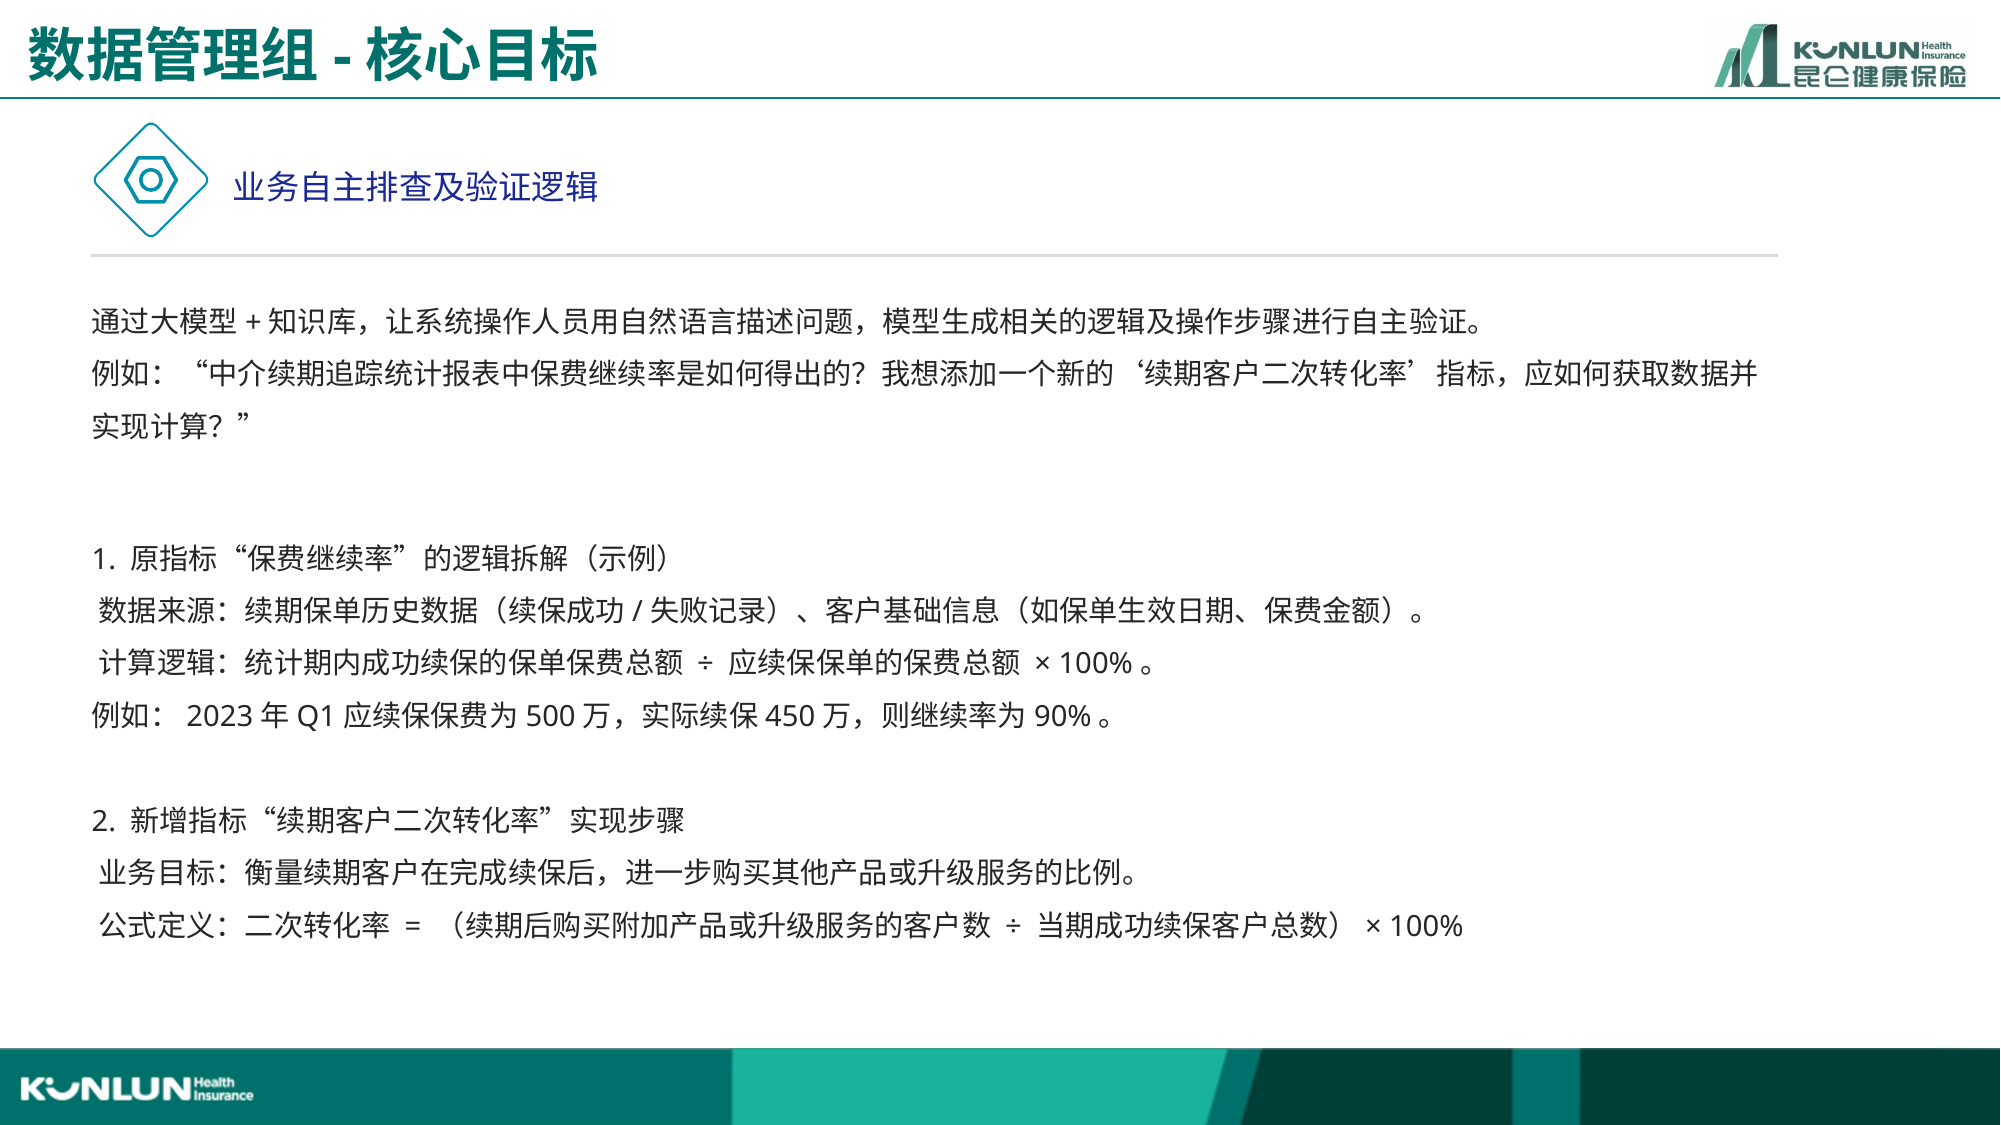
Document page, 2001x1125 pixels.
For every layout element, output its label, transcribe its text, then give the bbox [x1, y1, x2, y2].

picture [0, 1048, 2000, 1125]
text_box 1. 原指标“保费继续率”的逻辑拆解（示例）​ ​数据来源：续期保单历史数据（续保成功/失败记录）、客户基础信息（如保单生效日期、保费金额）。 ​计算逻辑：统计期内成功续保的保单保费总额 ÷ 应续保保单的保费总额 × 100%。 例如：2023年Q1应续保保费为500万，实际续保450万，则继续率为90%。 ​2. 新增指标“续期客户二次转化率”实现步骤 ​业务目标：衡量续期客户在完成续保后，进一步购买其他产品或升级服务的比例。 ​公式定义：二次转化率 = （续期后购买附加产品或升级服务的客户数 ÷ 当期成功续保客户总数）× 100% [91, 522, 1762, 978]
text_box [94, 123, 208, 236]
text_box [123, 156, 178, 204]
text_box 数据管理组-核心目标 [12, 5, 1670, 101]
text_box 通过大模型+知识库，让系统操作人员用自然语言描述问题，模型生成相关的逻辑及操作步骤进行自主验证。 例如：“中介续期追踪统计报表中保费继续率是如何得出的？我想添加一个新的‘续期客户二次转化率’指标，应如何获取数据并实现计算？” [91, 285, 1781, 493]
picture [1709, 14, 1972, 97]
text_box 业务自主排查及验证逻辑 [232, 130, 1195, 230]
